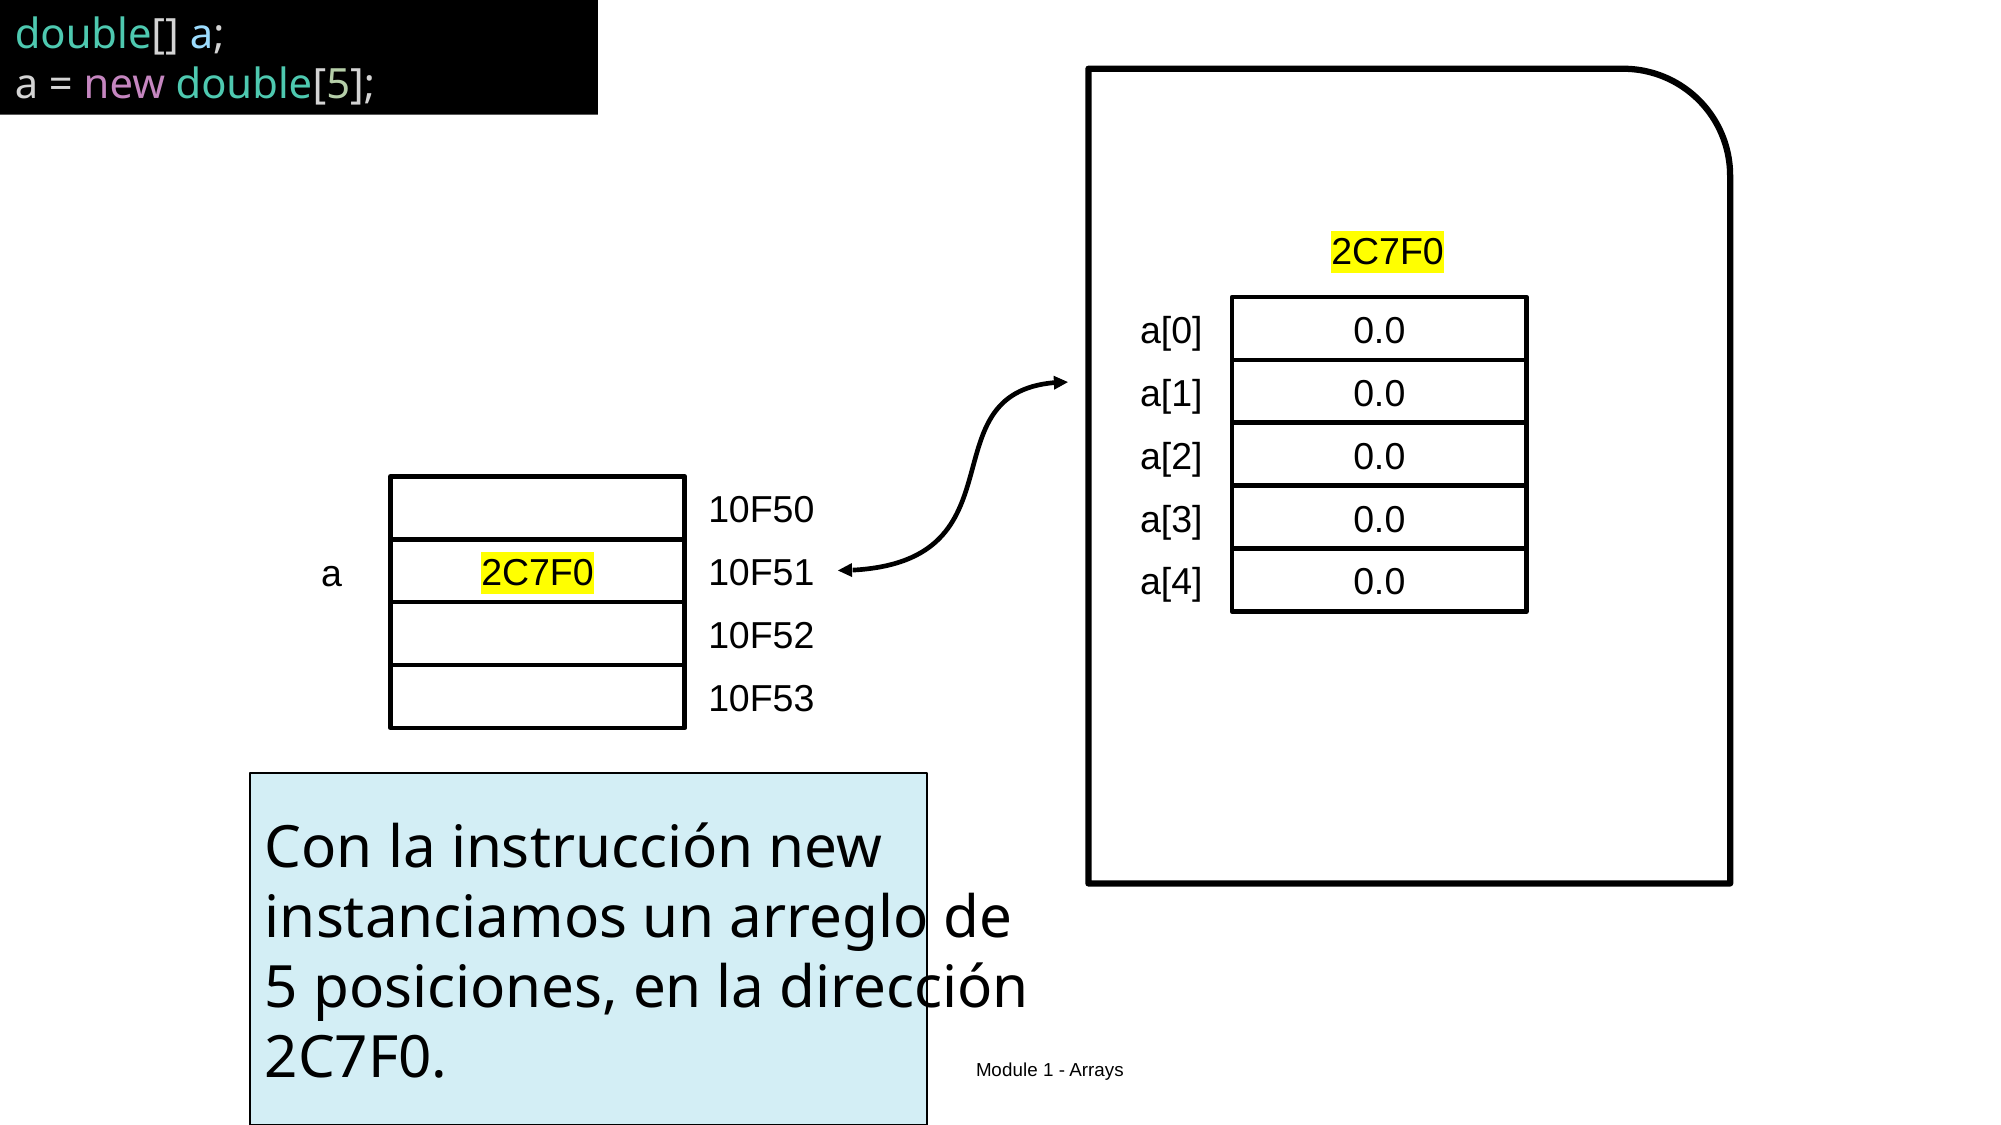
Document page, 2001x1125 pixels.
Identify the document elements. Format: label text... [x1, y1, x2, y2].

text_box 10F50 [684, 476, 832, 539]
text_box a[2] [1094, 422, 1248, 485]
text_box 0.0 [1248, 359, 1527, 422]
text_box [390, 476, 684, 539]
text_box double[] a; a = new double[5]; [0, 0, 598, 115]
text_box [1088, 68, 1731, 884]
text_box a[3] [1094, 485, 1248, 548]
text_box Con la instrucción new instanciamos un arreglo de 5 posiciones, en la dirección 2C7F0. [249, 772, 927, 1125]
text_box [837, 381, 1069, 571]
text_box [390, 665, 684, 728]
text_box 2C7F0 [1316, 218, 1470, 282]
text_box 10F53 [684, 664, 838, 728]
text_box a[1] [1094, 359, 1248, 422]
text_box a[4] [1094, 548, 1248, 612]
text_box 0.0 [1248, 548, 1527, 612]
text_box [390, 602, 684, 665]
text_box 10F52 [684, 601, 838, 664]
text_box 0.0 [1248, 422, 1527, 485]
text_box a [269, 539, 394, 603]
text_box 2C7F0 [394, 539, 684, 602]
text_box a[0] [1094, 296, 1248, 359]
text_box 10F51 [684, 539, 838, 601]
text_box 0.0 [1248, 485, 1527, 548]
text_box 0.0 [1248, 297, 1527, 359]
